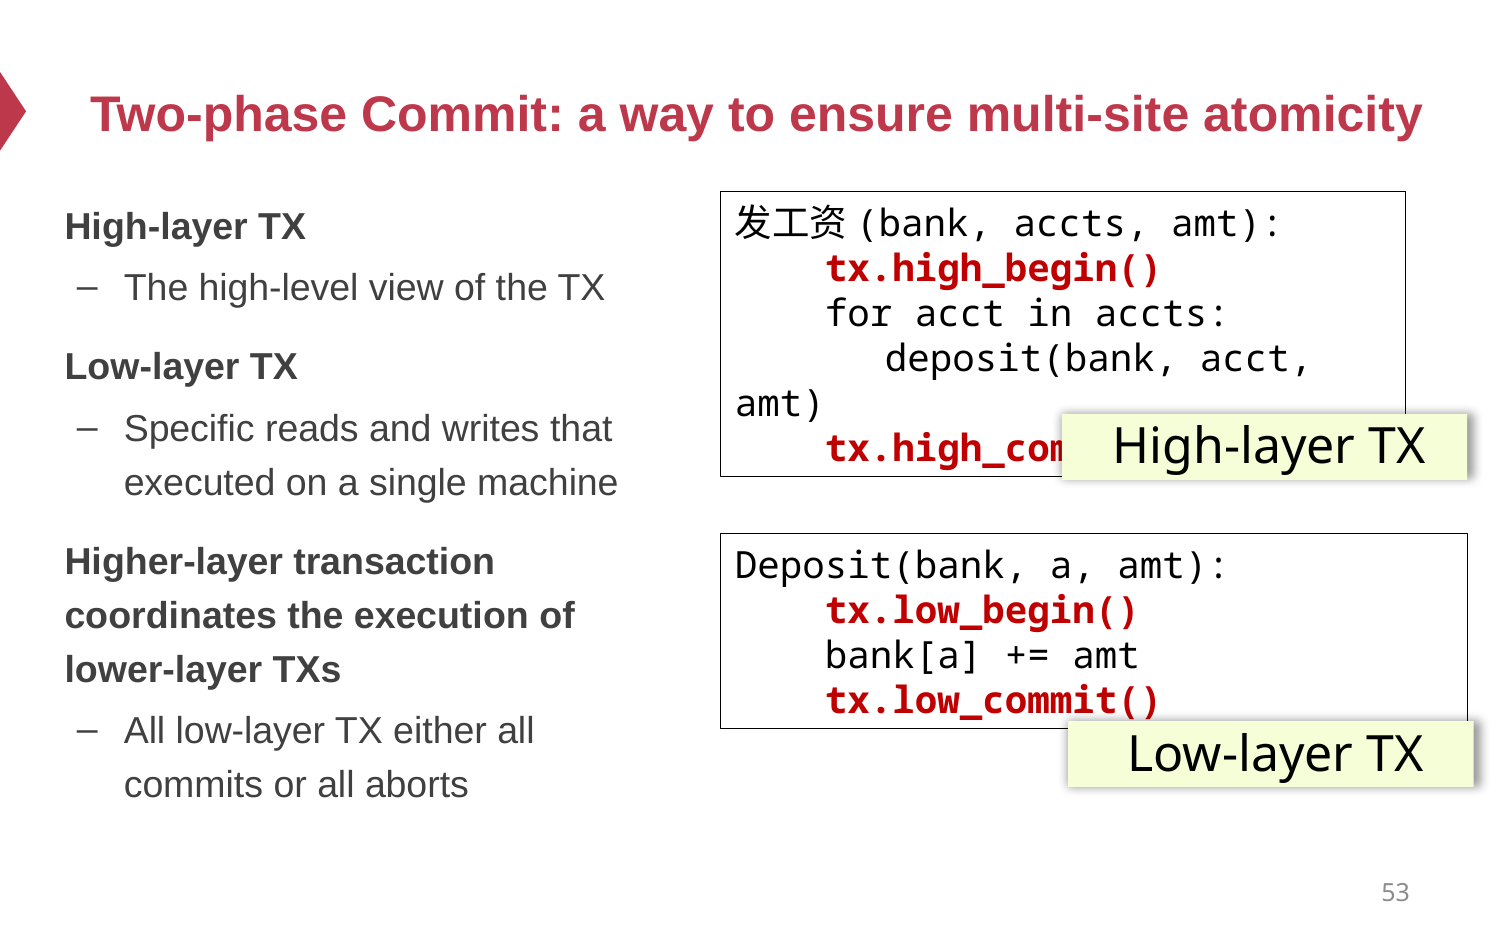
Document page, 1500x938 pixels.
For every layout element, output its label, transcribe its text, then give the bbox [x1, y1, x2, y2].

list High-layer TX The high-level view of the TX Low-layer TX Specific reads and writes that executed on a single machine Higher-layer transaction coordinates the execution of lower-layer TXs All low-layer TX either all commits or all aborts [49, 185, 653, 900]
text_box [719, 533, 1474, 788]
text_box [719, 190, 1468, 481]
slide_number 53 [1074, 868, 1425, 919]
title Two-phase Commit: a way to ensure multi-site atomicity [75, 37, 1468, 186]
